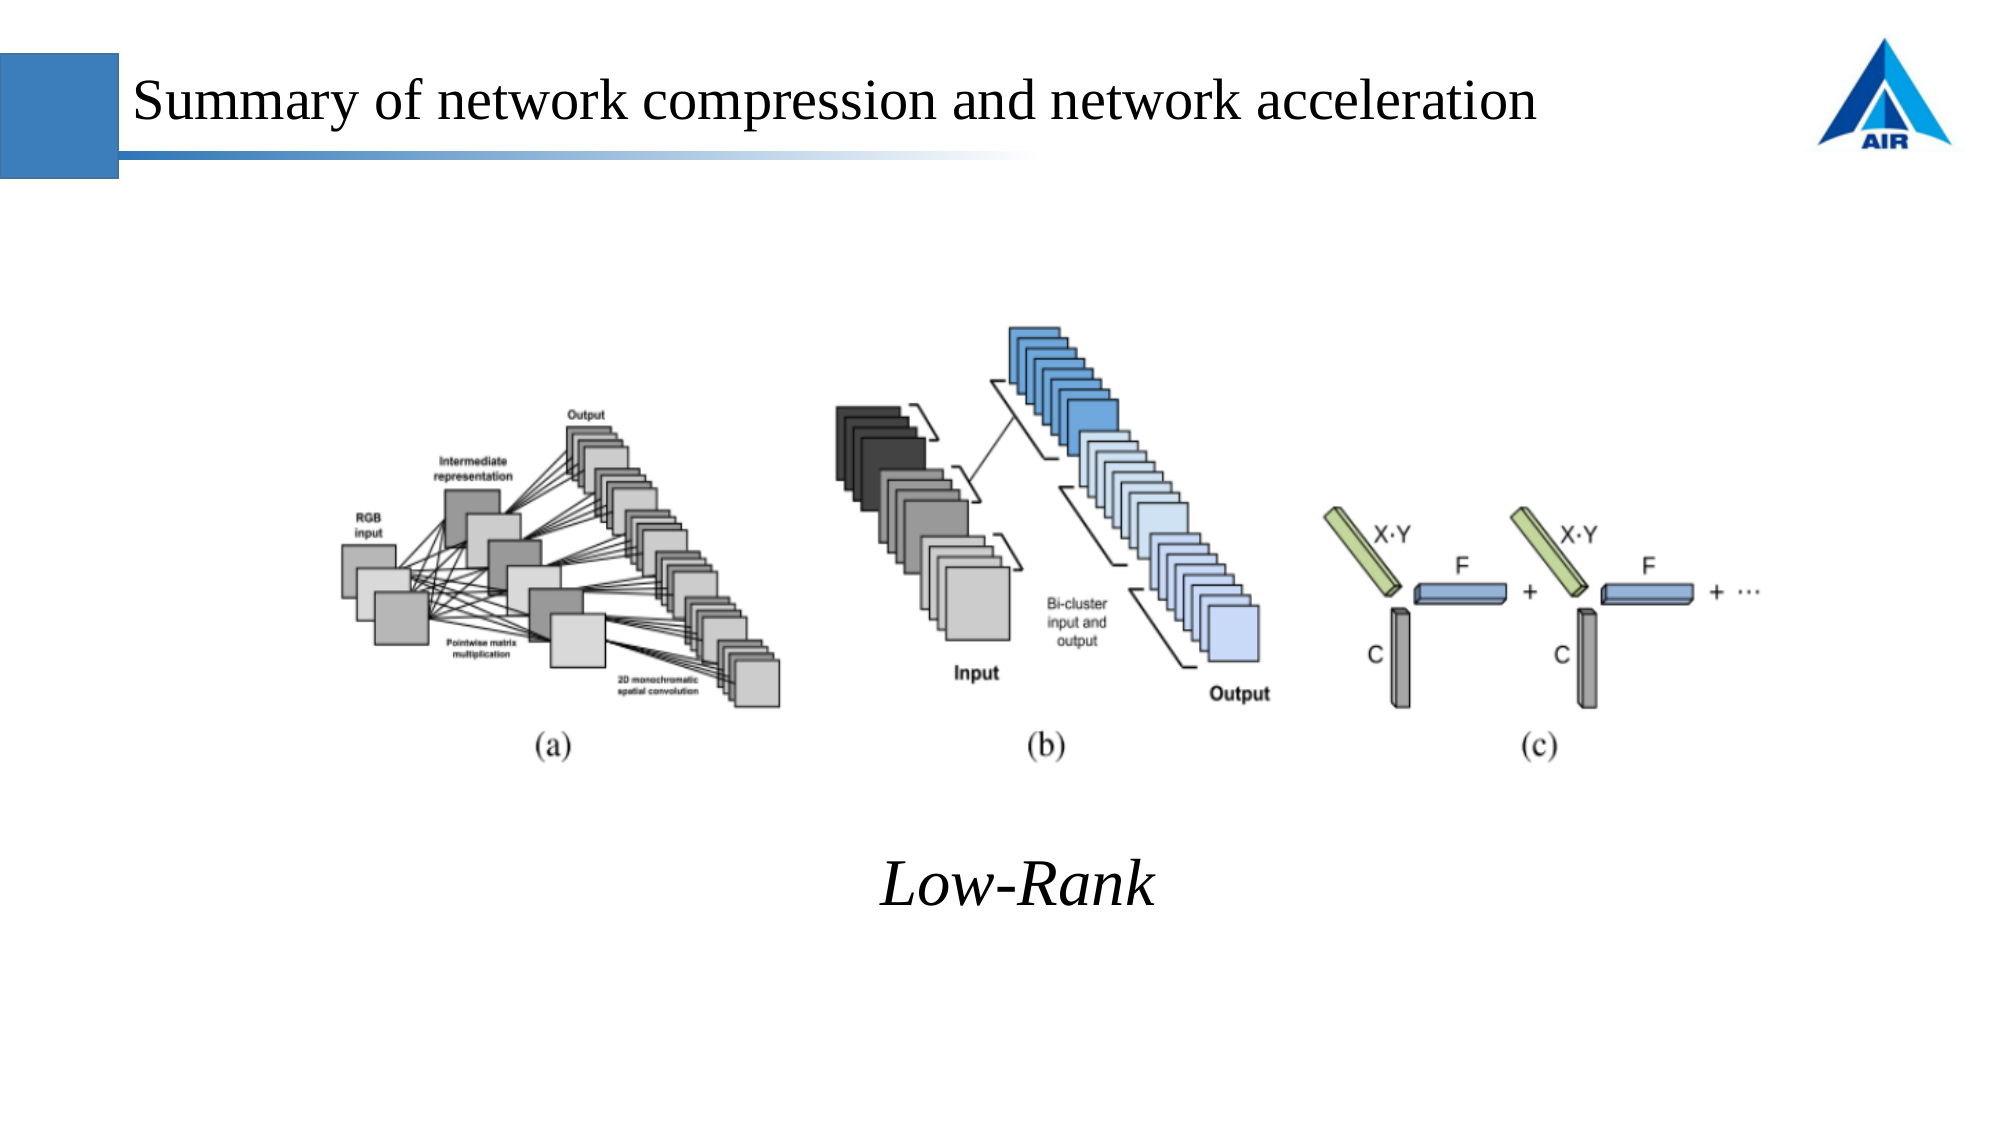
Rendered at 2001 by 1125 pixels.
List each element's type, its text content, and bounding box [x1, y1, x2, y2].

picture [256, 264, 1805, 772]
text_box Low-Rank [492, 831, 1543, 972]
text_box Summary of network compression and network acceleration [118, 53, 1918, 239]
text_box [117, 151, 1045, 160]
text_box [0, 53, 119, 179]
picture [1804, 34, 1966, 152]
